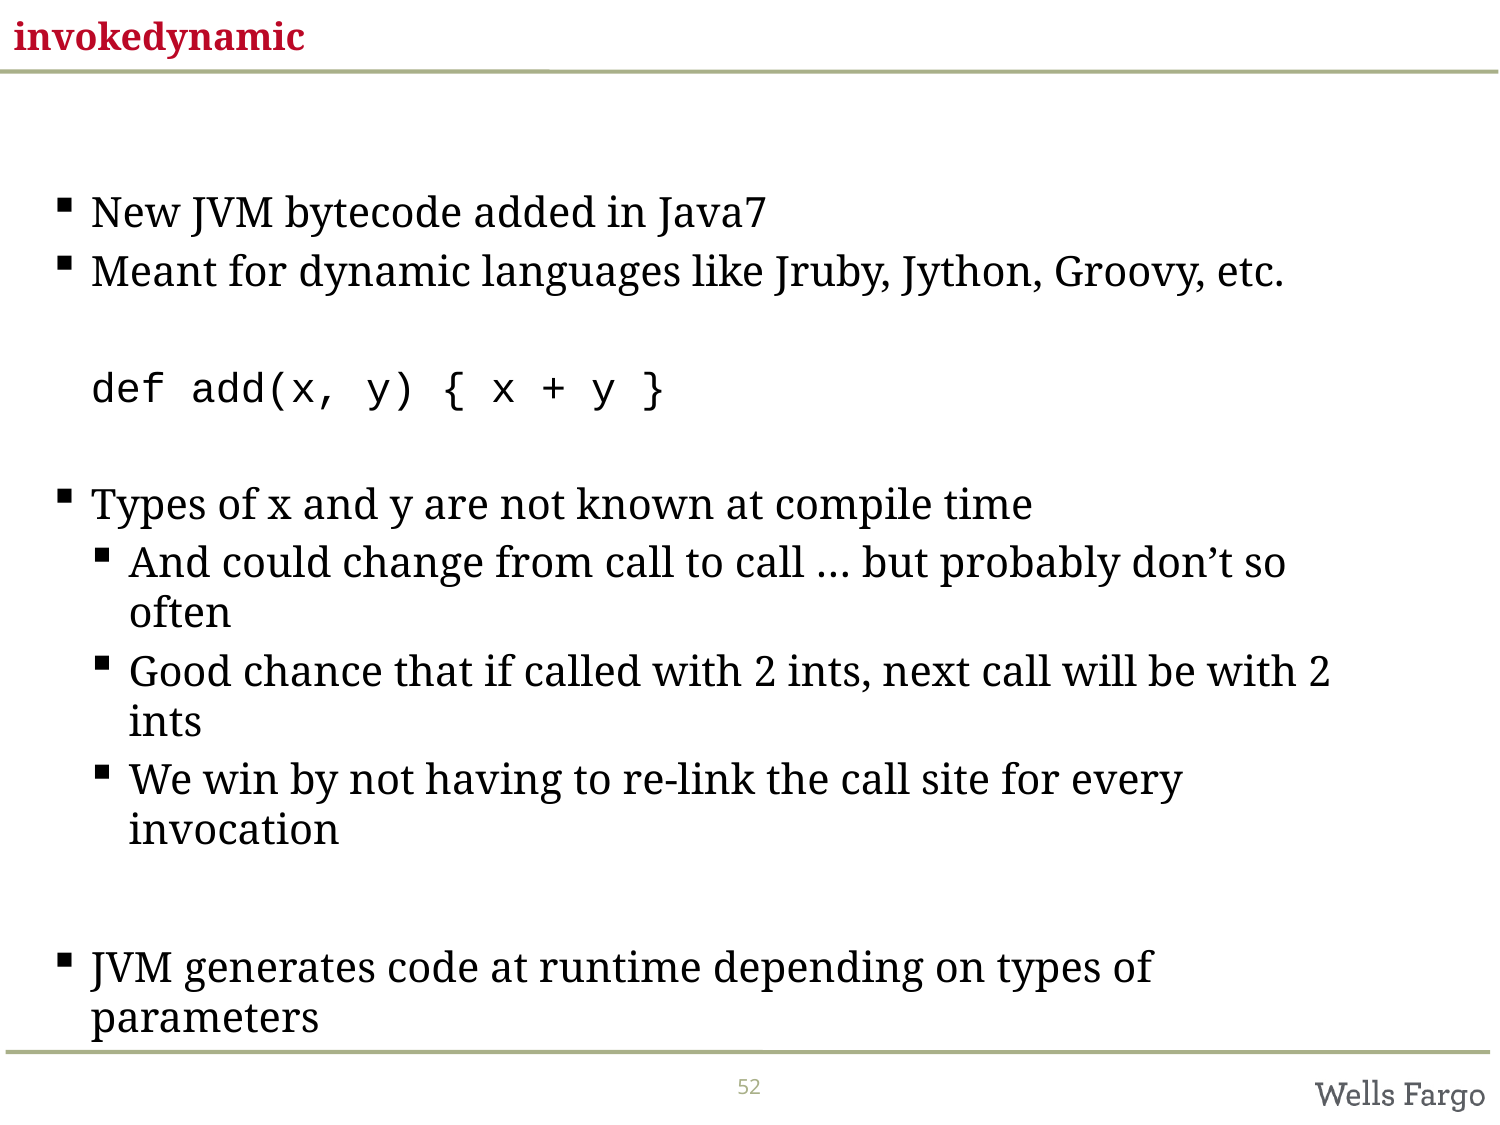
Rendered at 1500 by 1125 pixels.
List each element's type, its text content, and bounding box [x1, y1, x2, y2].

list New JVM bytecode added in Java7 Meant for dynamic languages like Jruby, Jython, Groovy, etc. def add(x, y) { x + y } Types of x and y are not known at compile time And could change from call to call … but probably don’t so often Good chance that if called with 2 ints, next call will be with 2 ints We win by not having to re-link the call site for every invocation JVM generates code at runtime depending on types of parameters [38, 178, 1394, 1014]
title invokedynamic [0, 5, 1412, 64]
slide_number 52 [675, 1065, 824, 1120]
picture [1307, 1065, 1486, 1117]
